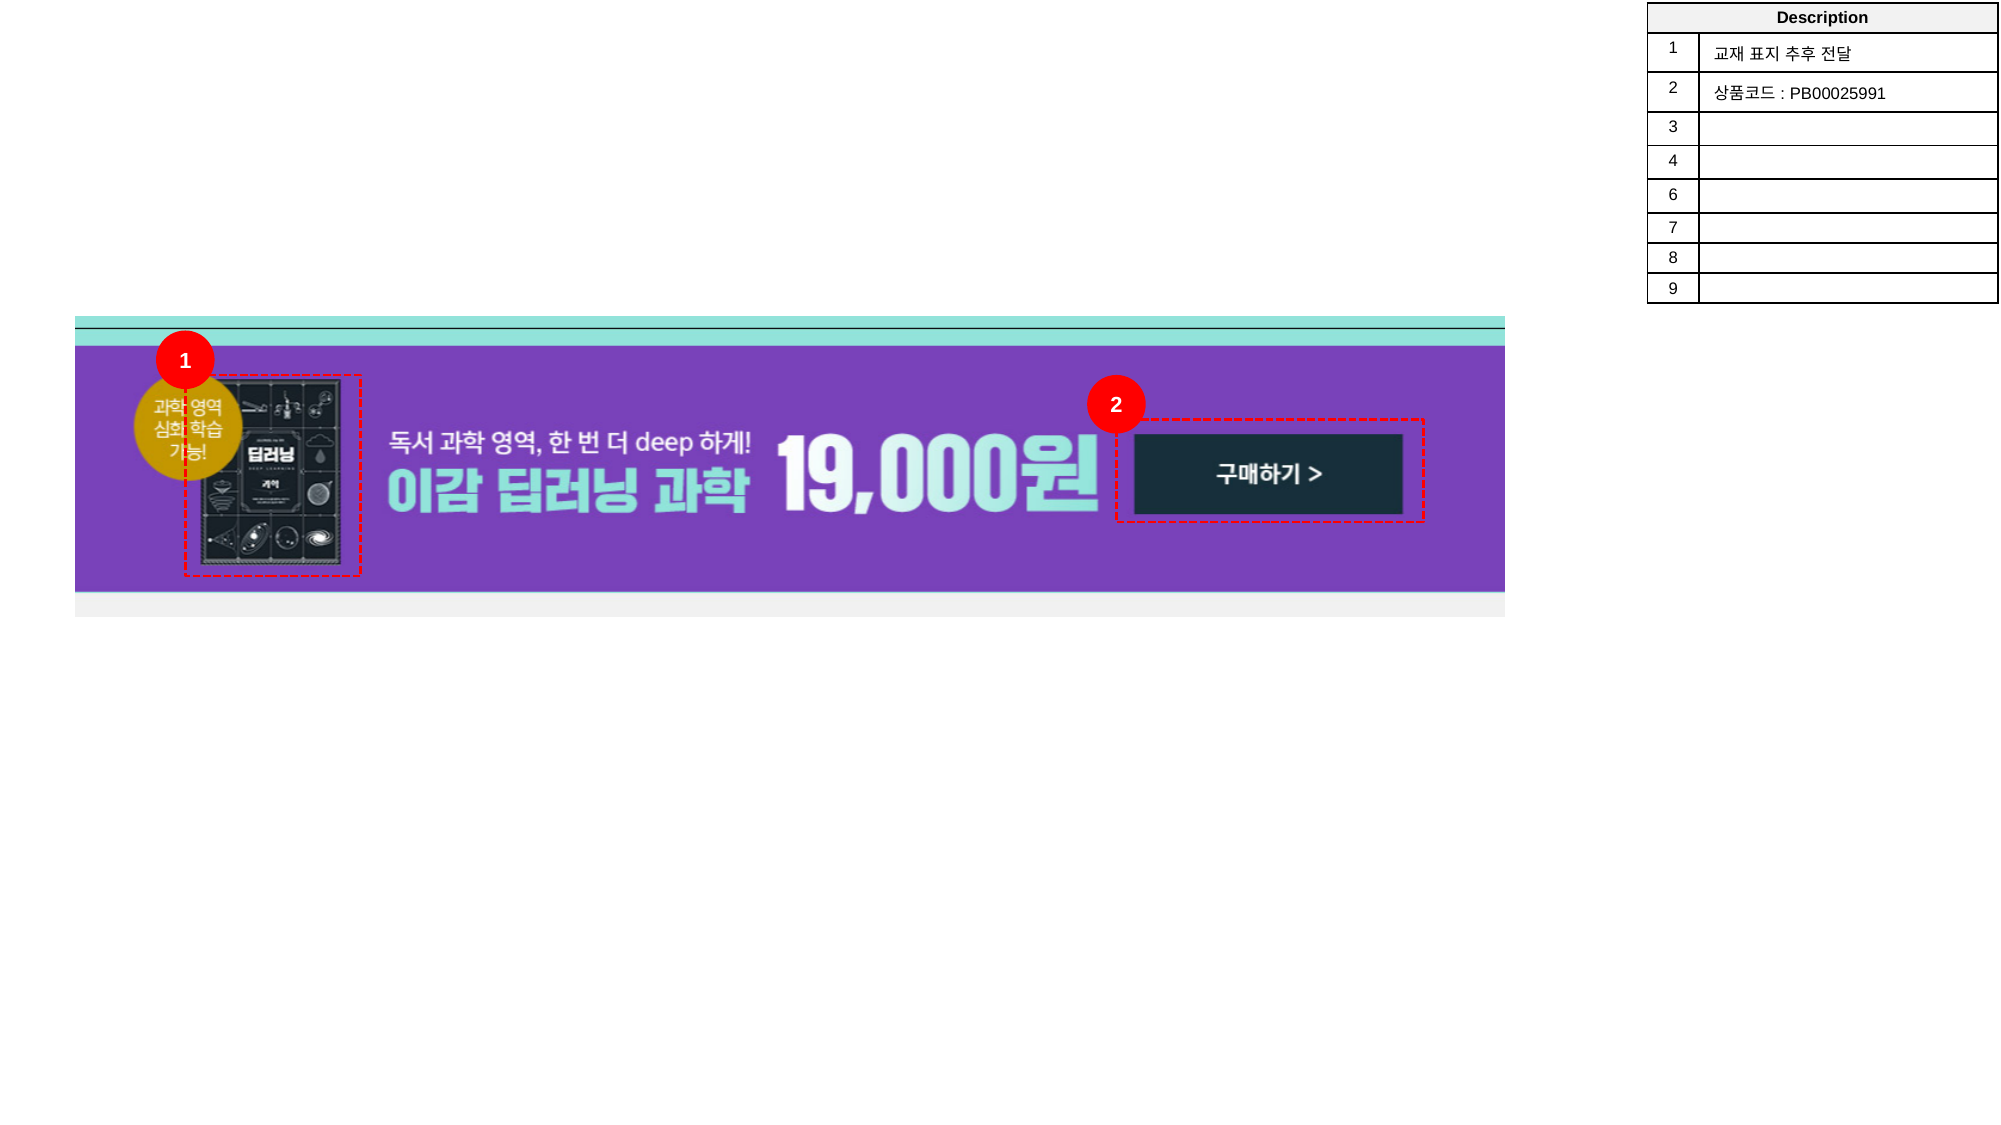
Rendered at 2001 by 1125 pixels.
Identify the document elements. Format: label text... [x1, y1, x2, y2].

table_cell 교재 표지 추후 전달 [1700, 34, 1997, 71]
table_cell [1700, 146, 1997, 178]
table_cell 상품코드: PB00025991 [1700, 73, 1997, 111]
table_cell 7 [1648, 214, 1698, 242]
table_cell 3 [1648, 113, 1698, 145]
table_cell 9 [1648, 274, 1698, 302]
table_cell [1700, 244, 1997, 272]
table_cell [1700, 113, 1997, 145]
table_cell 2 [1648, 73, 1698, 111]
table_cell [1700, 180, 1997, 212]
table_cell [1700, 274, 1997, 302]
table_cell 4 [1648, 146, 1698, 178]
table_cell 1 [1648, 34, 1698, 71]
table_cell [1700, 214, 1997, 242]
table_cell 6 [1648, 180, 1698, 212]
picture [75, 316, 1505, 617]
table_header Description [1648, 4, 1997, 32]
table_cell 8 [1648, 244, 1698, 272]
